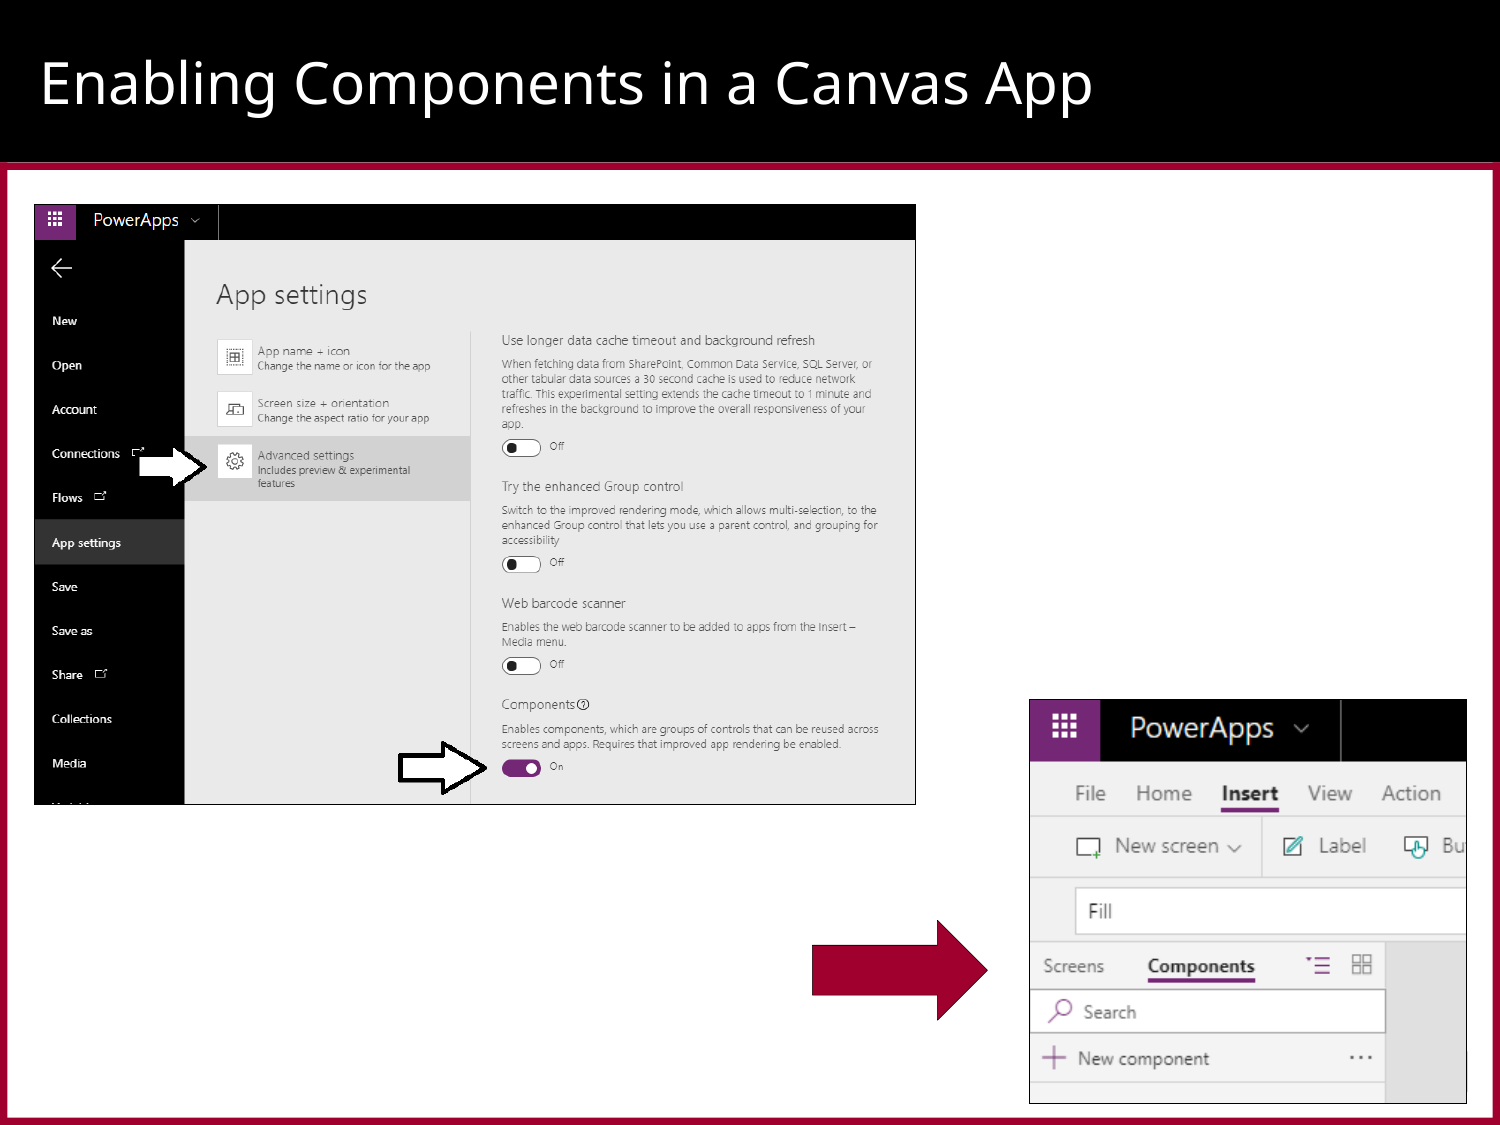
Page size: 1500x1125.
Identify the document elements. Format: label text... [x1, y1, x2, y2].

title Enabling Components in a Canvas App [24, 12, 1438, 150]
picture [34, 203, 916, 805]
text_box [812, 699, 1467, 1104]
